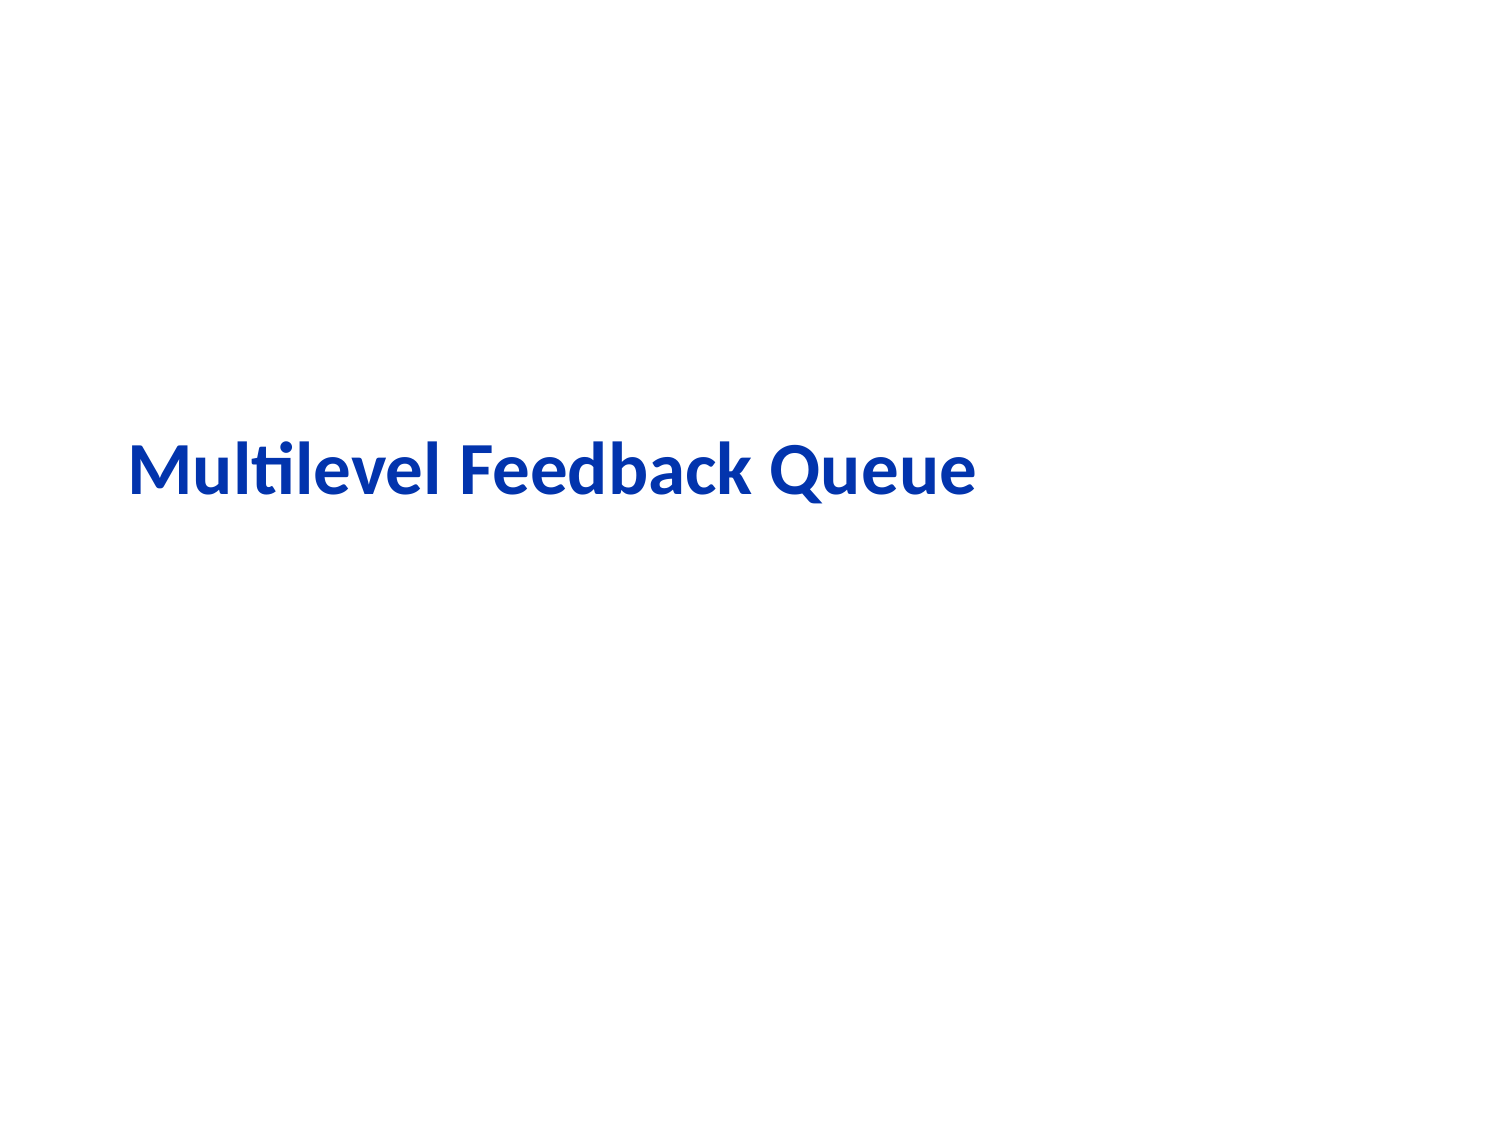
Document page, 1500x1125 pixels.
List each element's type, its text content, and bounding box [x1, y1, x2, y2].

title Multilevel Feedback Queue [112, 349, 1388, 591]
